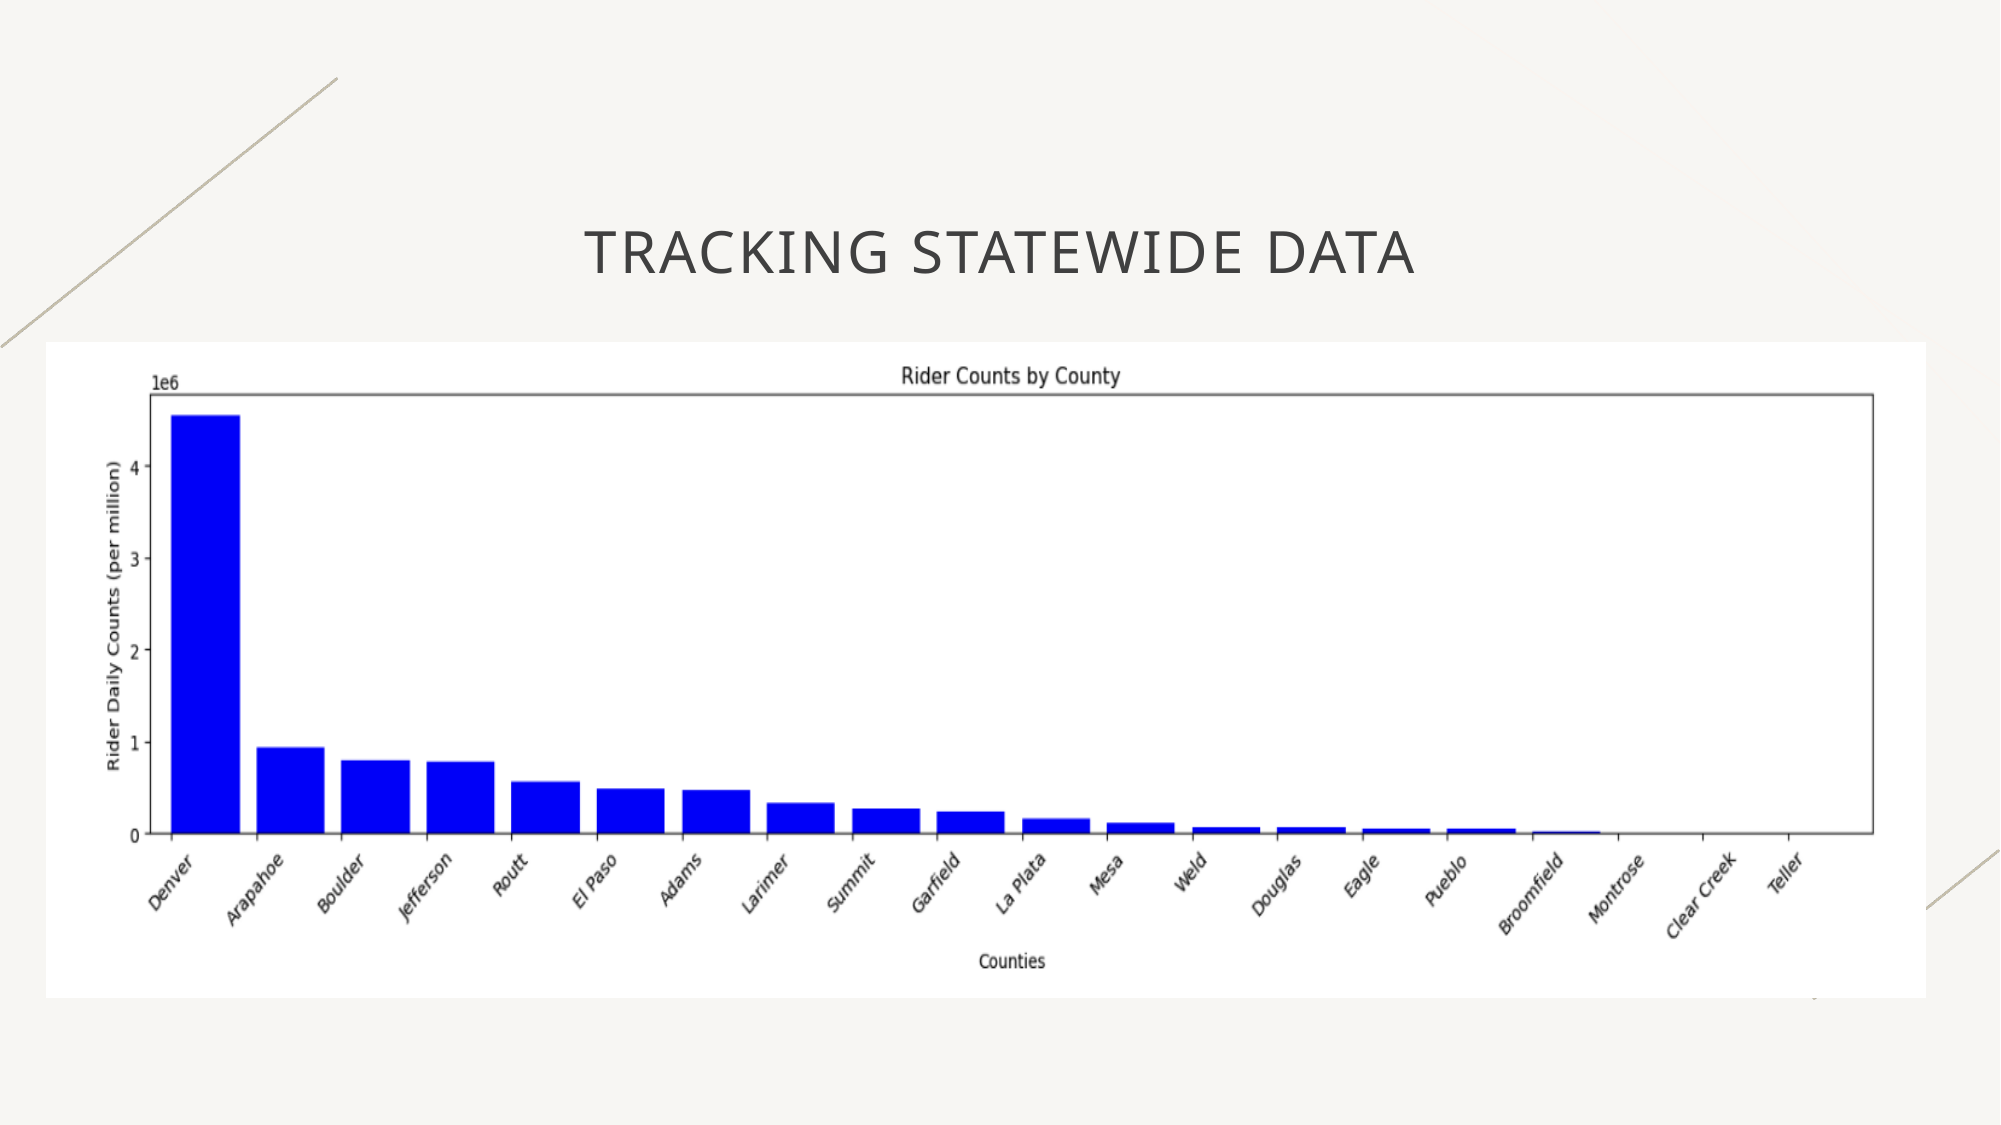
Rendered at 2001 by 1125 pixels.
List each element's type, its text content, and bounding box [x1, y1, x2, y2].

picture [0, 77, 2000, 1000]
title TRACKING STATEWIDE DATA [309, 146, 1691, 342]
